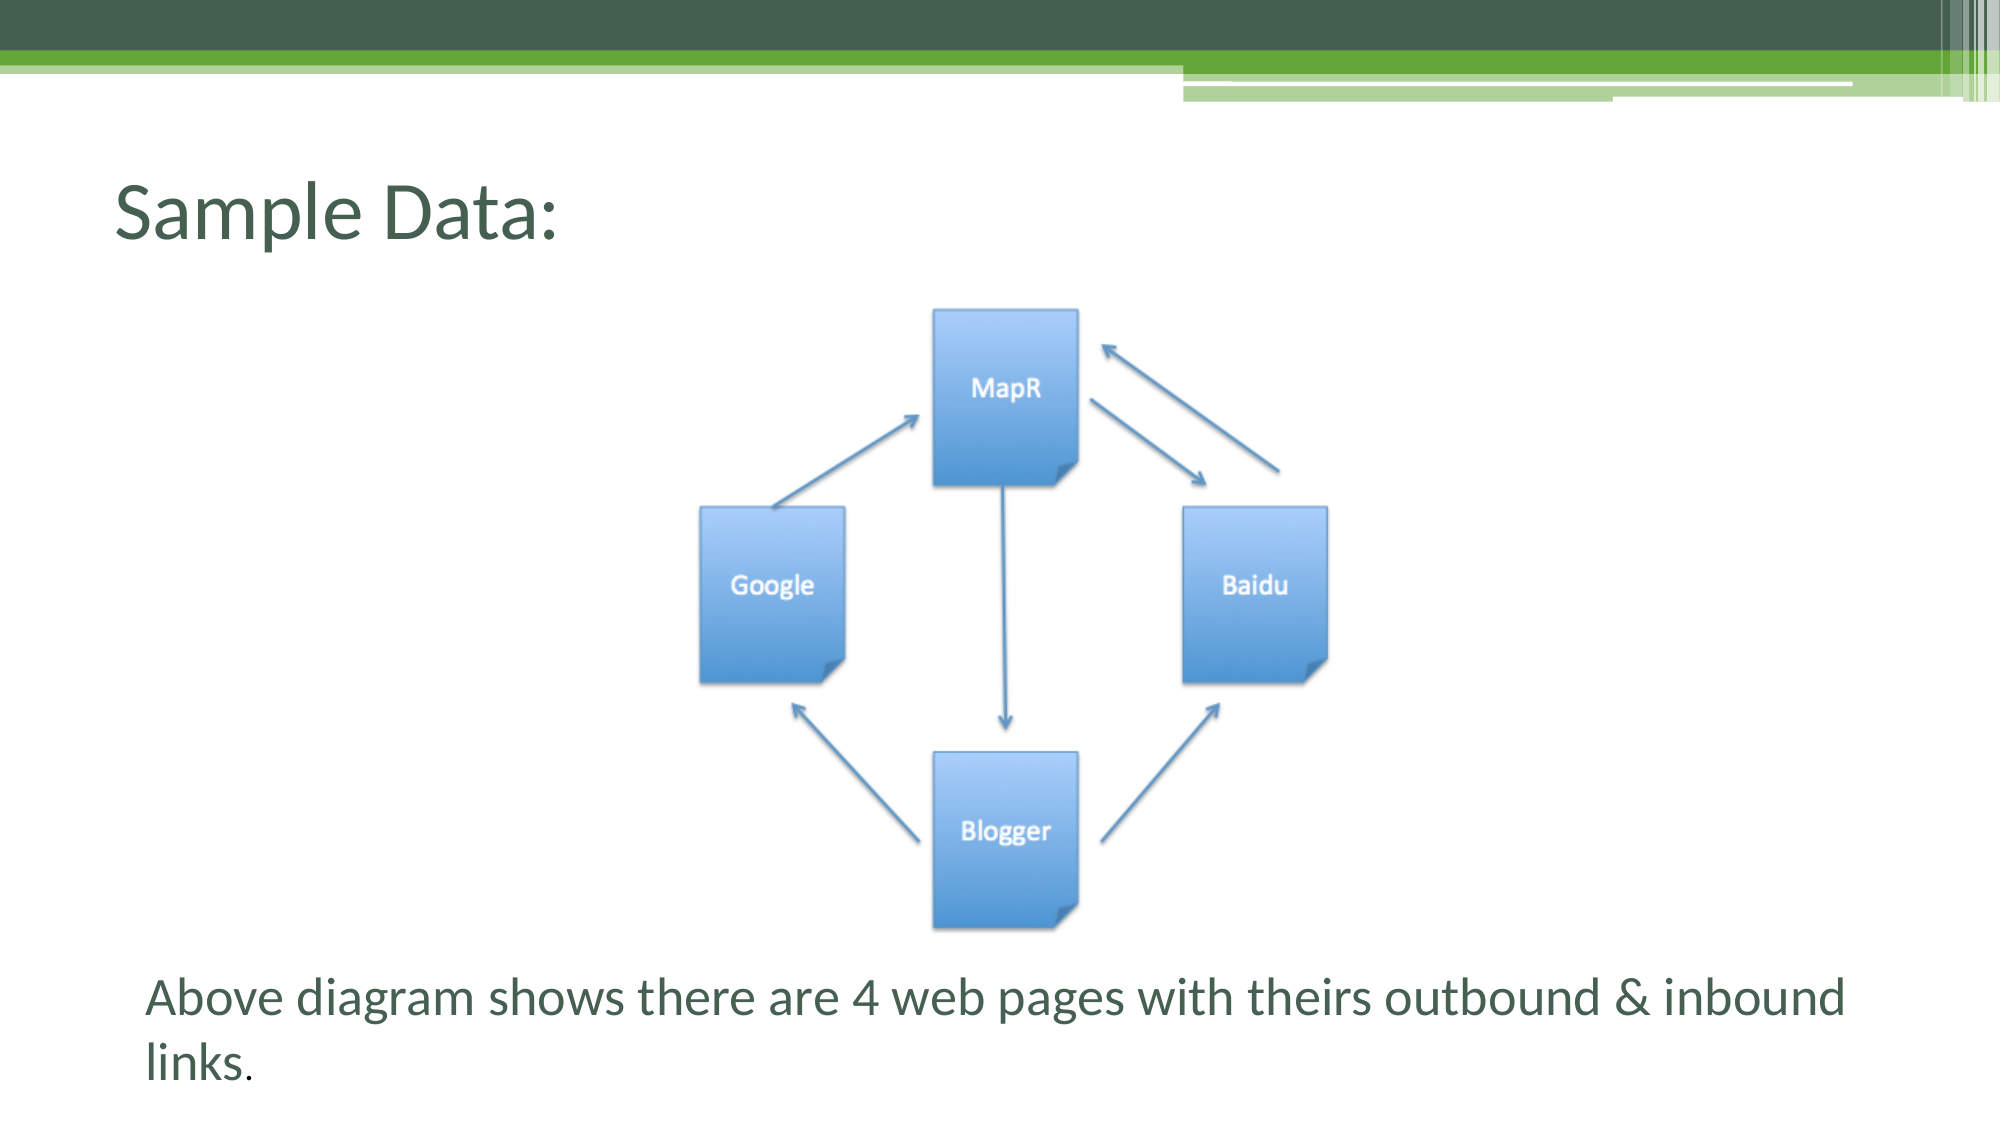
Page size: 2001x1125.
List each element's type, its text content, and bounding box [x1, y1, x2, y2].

title Sample Data: [99, 118, 1900, 294]
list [607, 274, 1430, 980]
text_box Above diagram shows there are 4 web pages with theirs outbound & inbound links. [130, 953, 1976, 1099]
